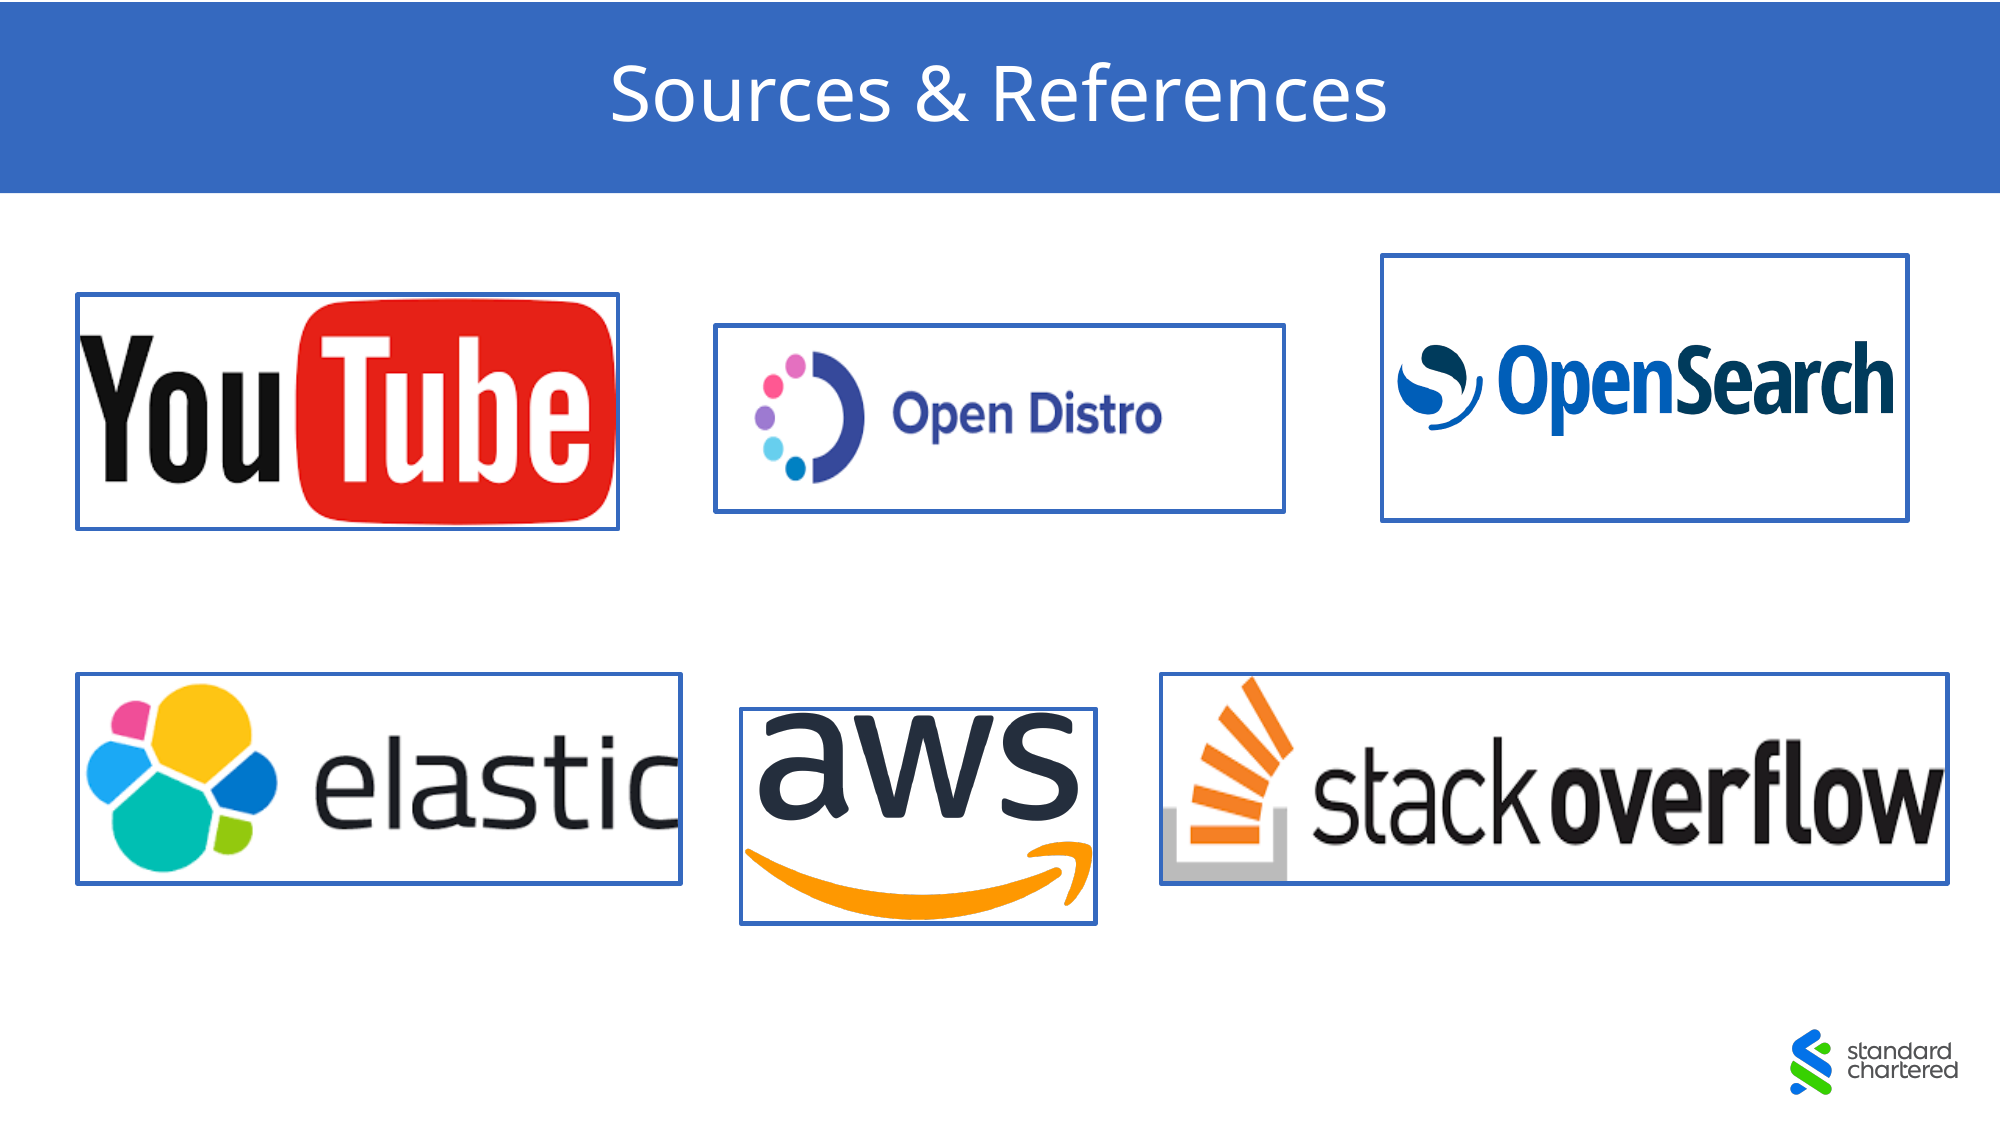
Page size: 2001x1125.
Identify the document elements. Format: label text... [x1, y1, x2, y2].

picture [1383, 257, 1906, 519]
picture [79, 296, 616, 527]
picture [1163, 676, 1946, 882]
picture [742, 710, 1094, 922]
picture [1767, 1005, 1981, 1119]
text_box [0, 2, 2000, 194]
picture [79, 676, 679, 882]
picture [717, 327, 1282, 510]
text_box Sources & References [383, 36, 1617, 144]
